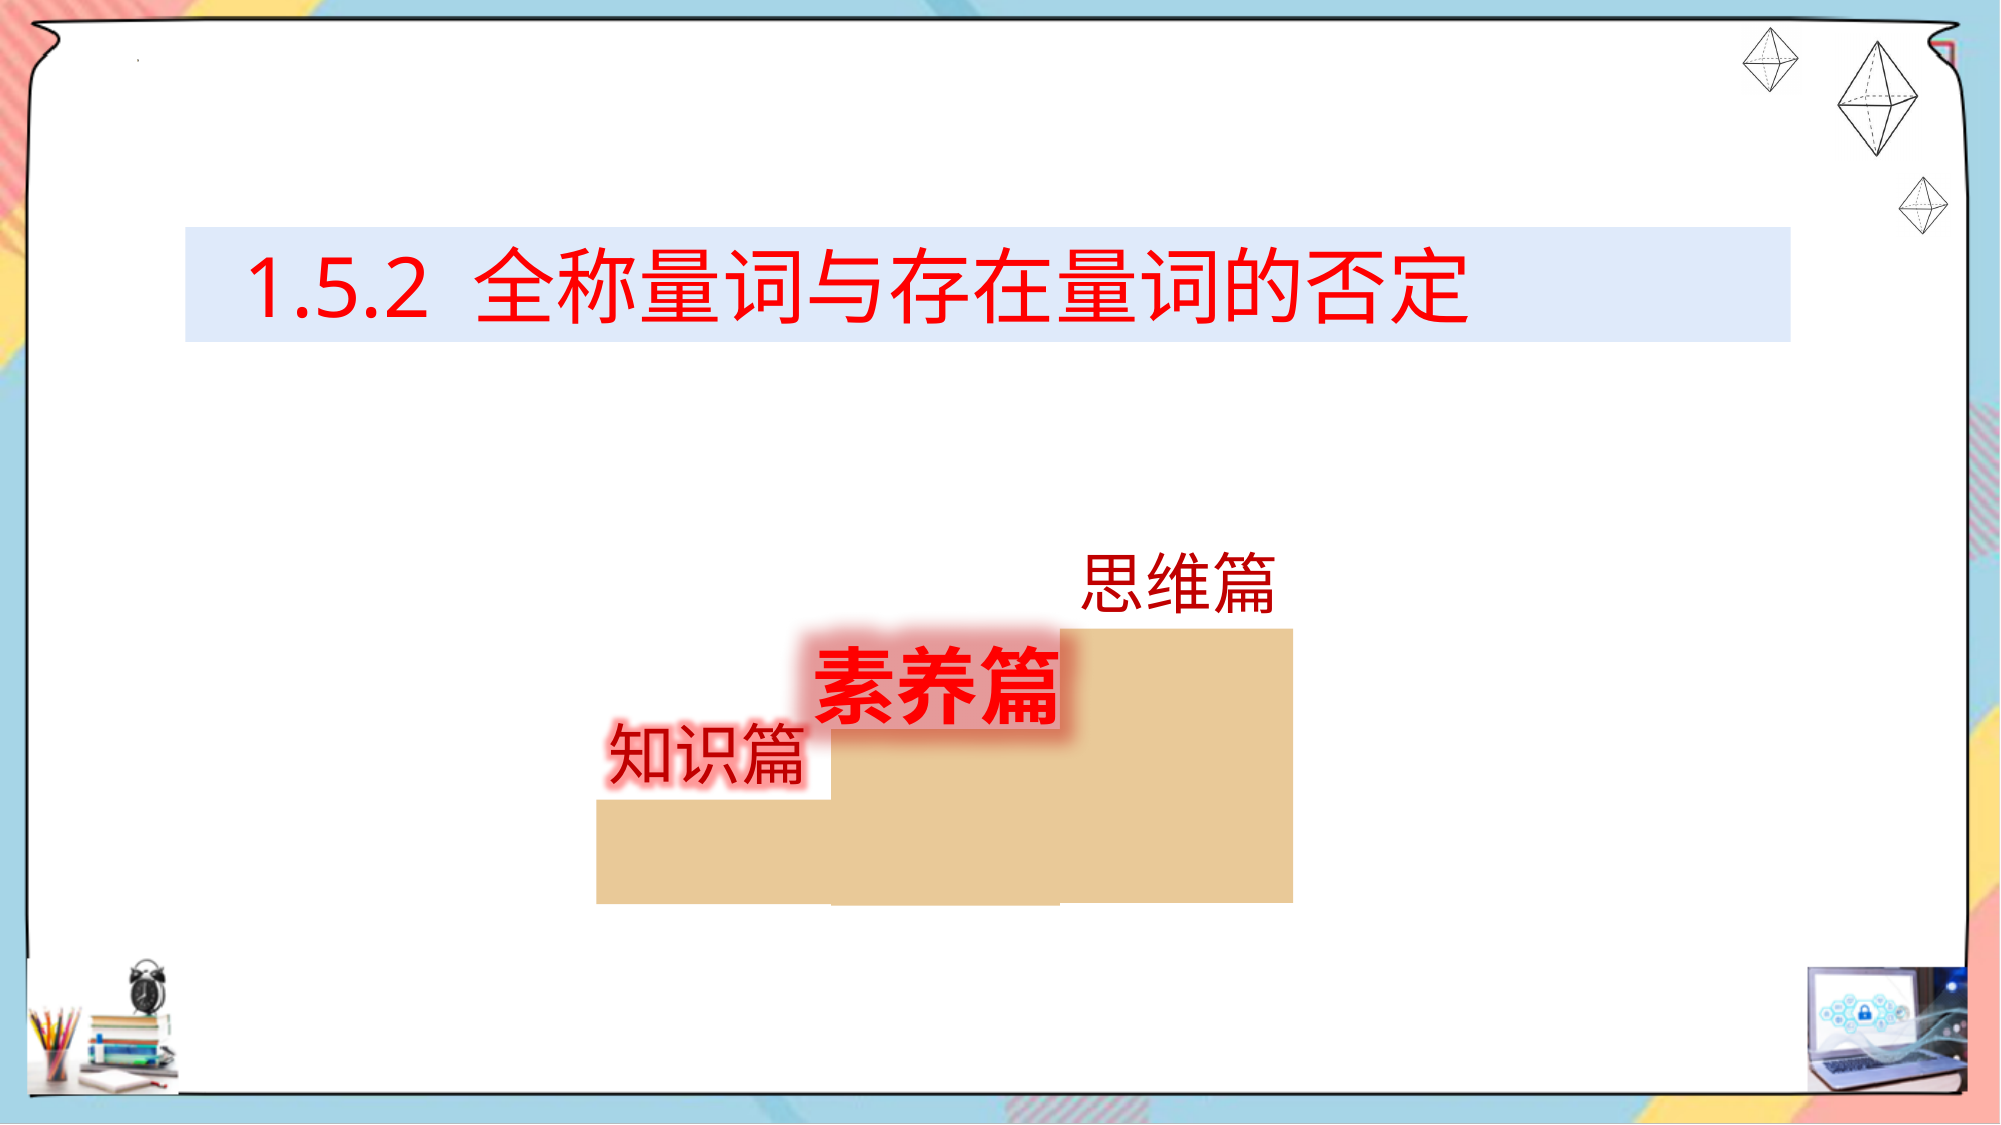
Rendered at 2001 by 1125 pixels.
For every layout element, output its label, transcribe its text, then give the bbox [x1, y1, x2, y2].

text_box 1.5.2 全称量词与存在量词的否定 [185, 227, 1791, 342]
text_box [593, 534, 1327, 907]
picture [0, 0, 2001, 1125]
